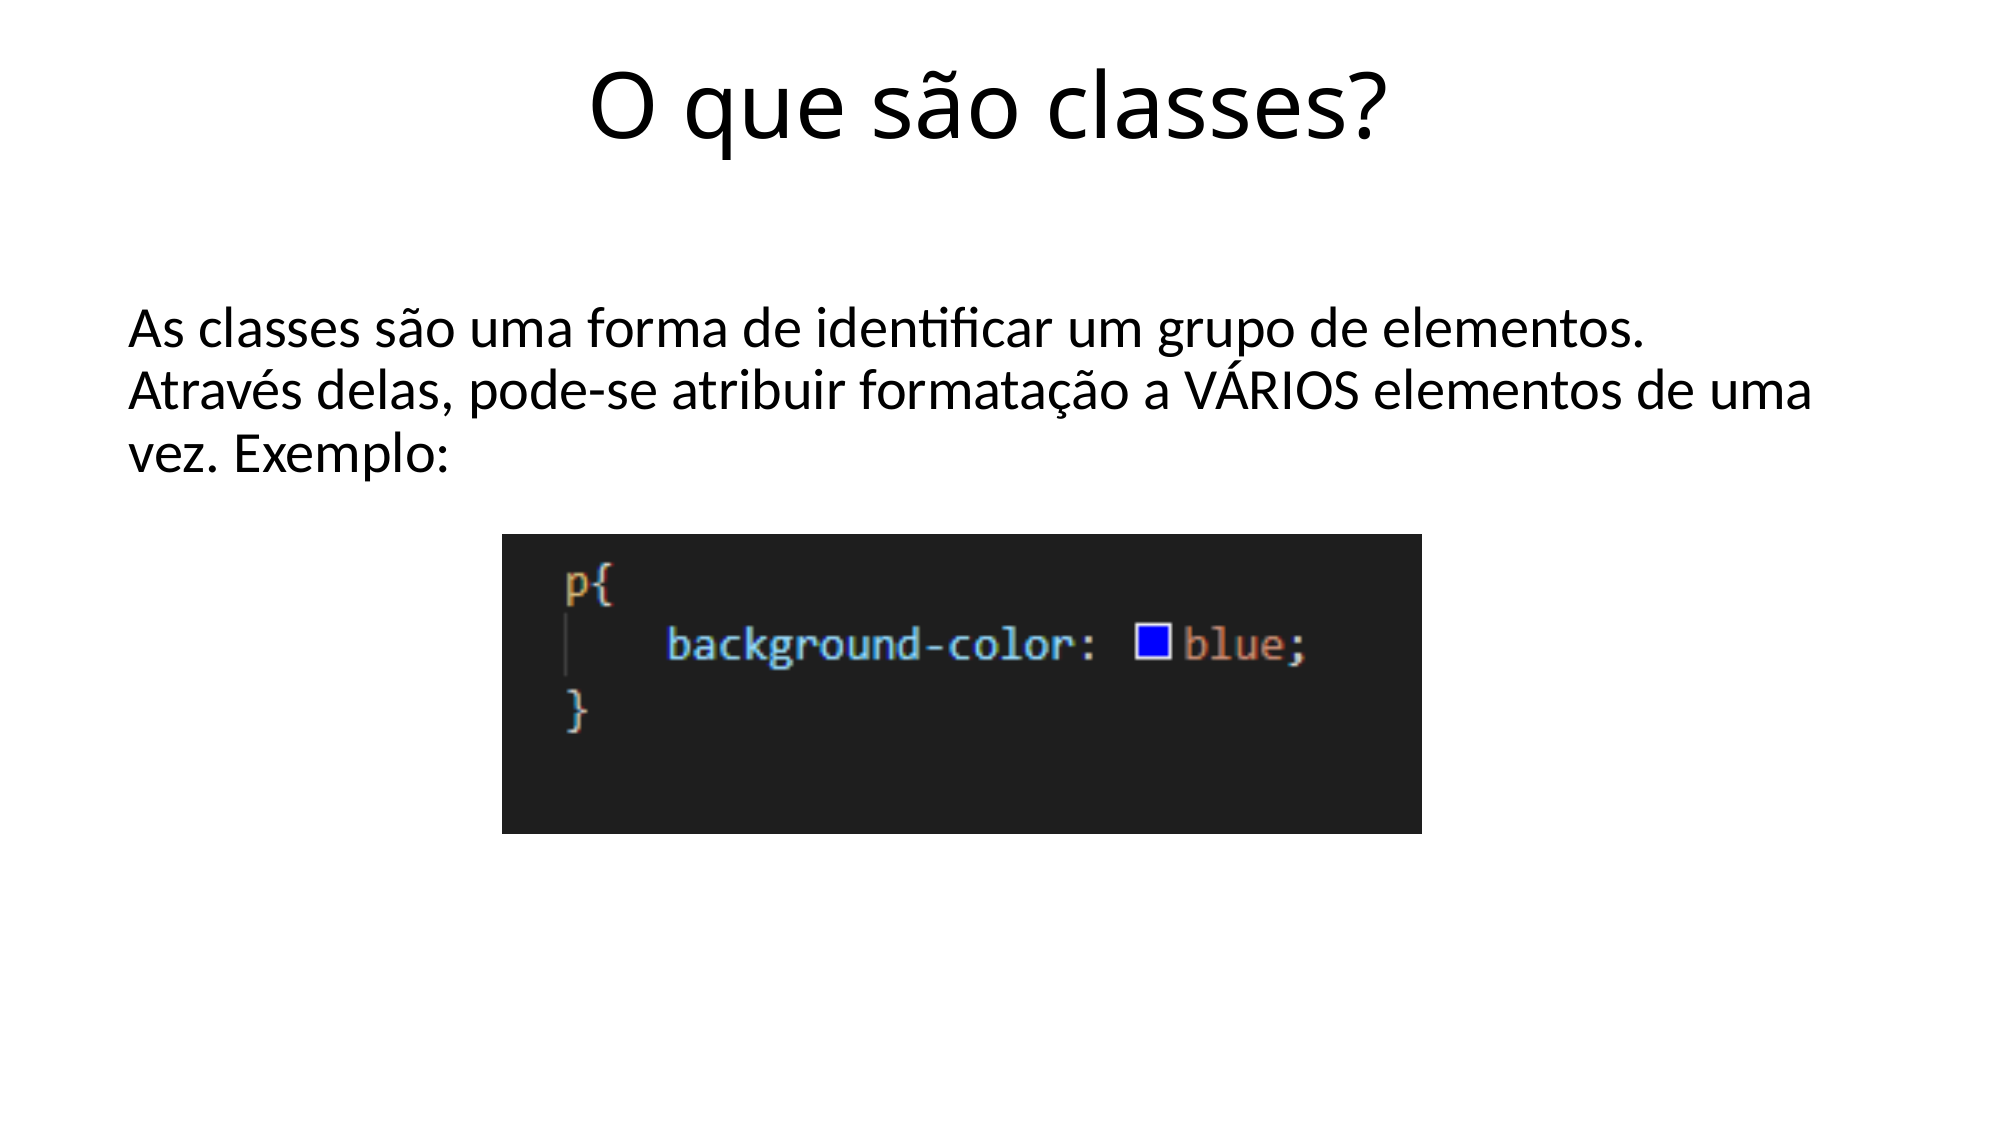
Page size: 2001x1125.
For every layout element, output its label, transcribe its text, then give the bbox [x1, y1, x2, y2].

title O que são classes? [125, 0, 1851, 218]
picture [502, 534, 1422, 834]
list As classes são uma forma de identificar um grupo de elementos. Através delas, pode-se atribuir formatação a VÁRIOS elementos de uma vez. Exemplo: [113, 289, 1839, 1003]
